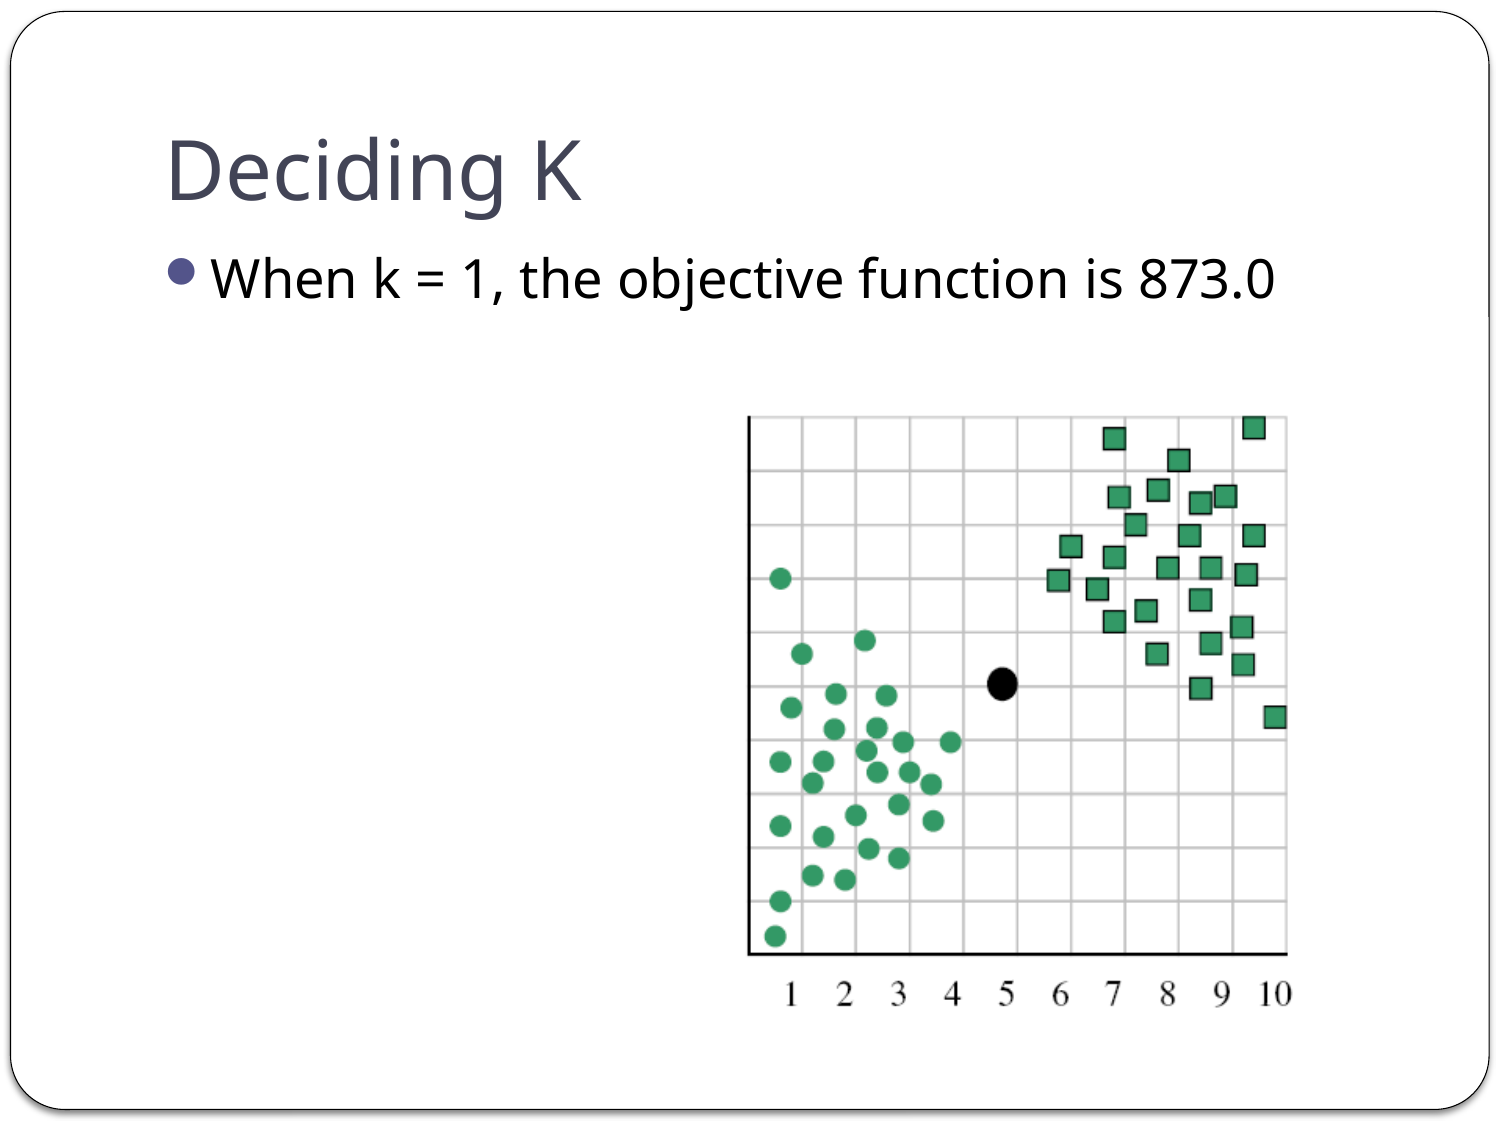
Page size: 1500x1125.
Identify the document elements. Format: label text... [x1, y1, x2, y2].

list When k = 1, the objective function is 873.0 [150, 237, 1425, 988]
picture [704, 399, 1313, 1026]
title Deciding K [150, 45, 1425, 233]
